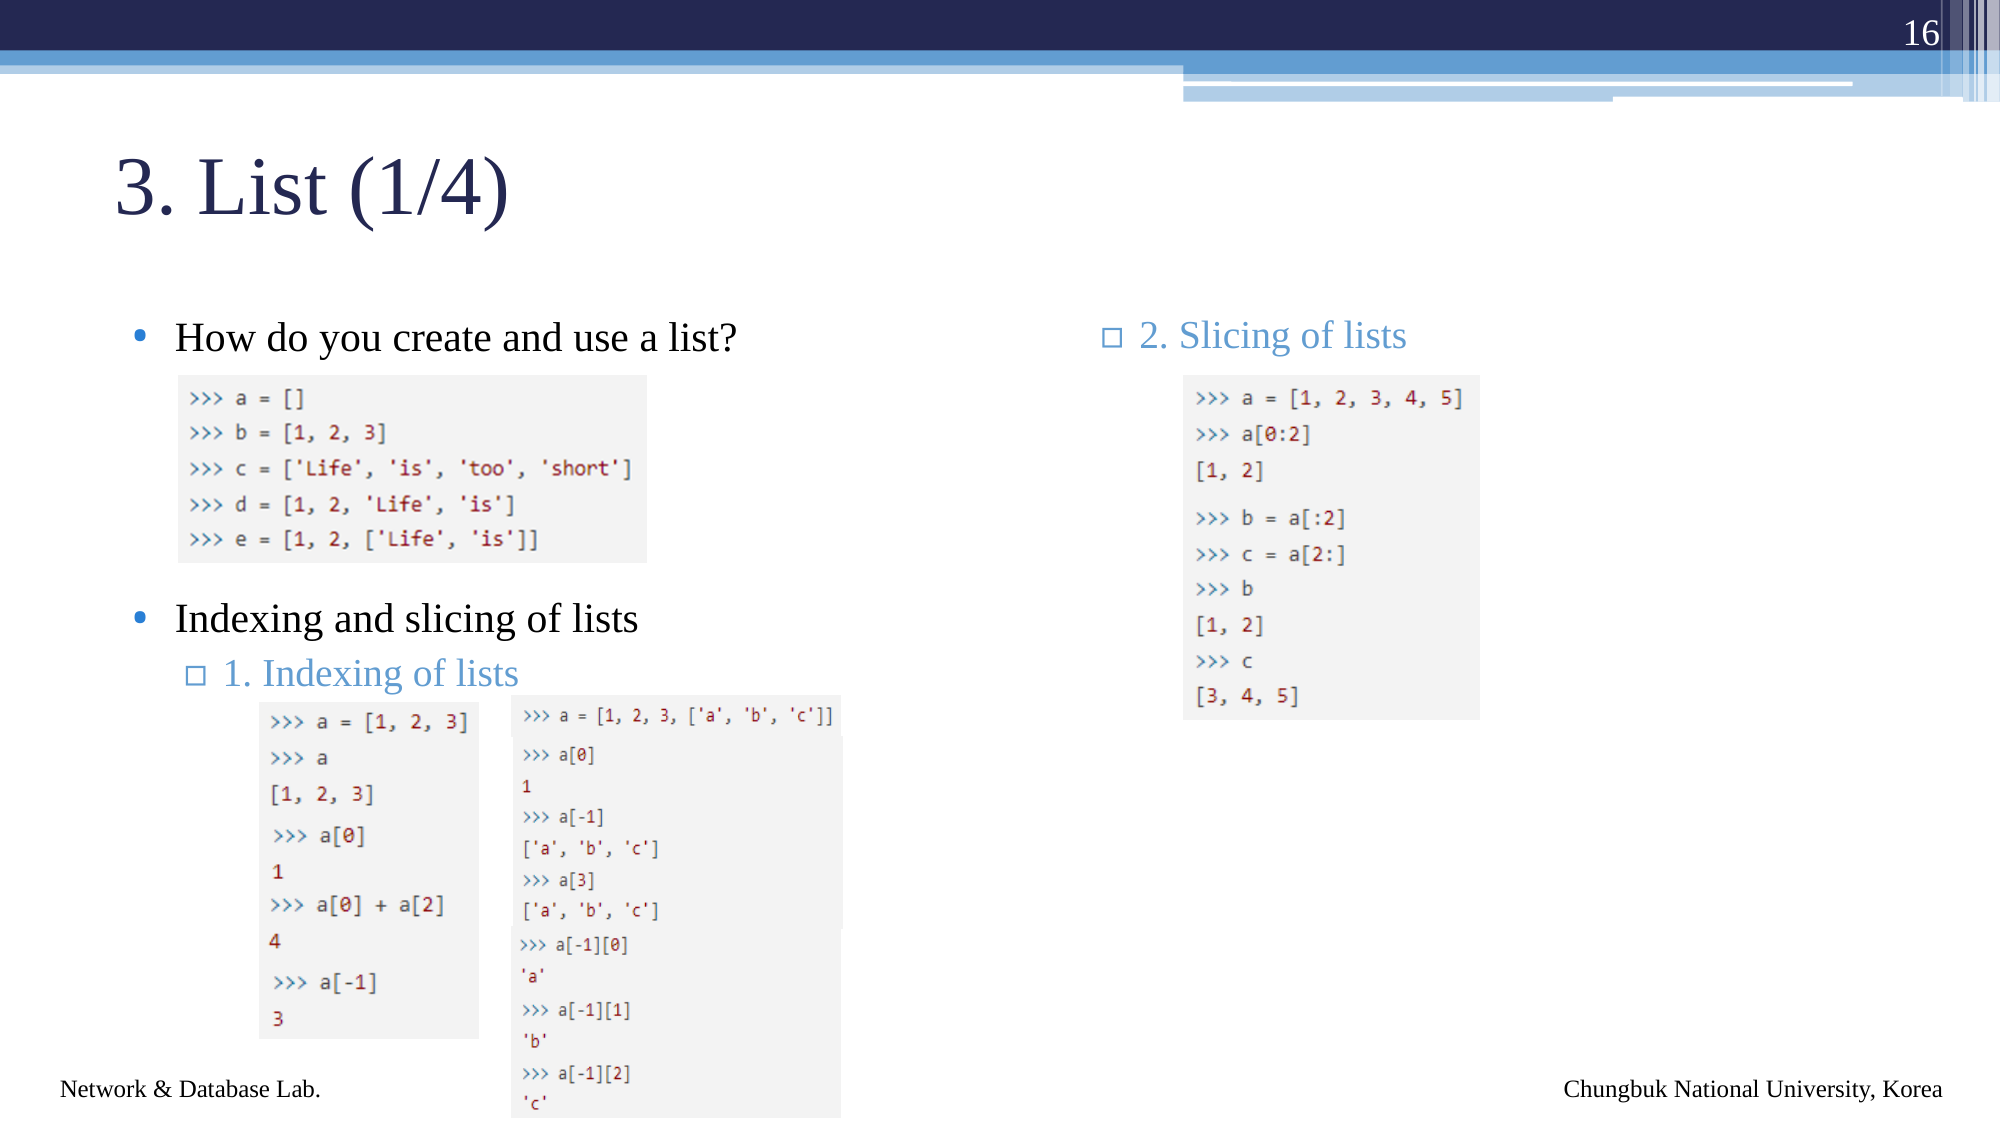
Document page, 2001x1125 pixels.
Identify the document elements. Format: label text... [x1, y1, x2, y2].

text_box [510, 694, 843, 1119]
picture [258, 701, 479, 1039]
title 3. List (1/4) [99, 93, 1900, 269]
picture [1182, 374, 1481, 720]
list 2. Slicing of lists [1016, 302, 1900, 1045]
slide_number 16 [1788, 0, 1955, 61]
picture [177, 374, 647, 563]
list How do you create and use a list? Indexing and slicing of lists 1. Indexing of lists [99, 302, 984, 1045]
